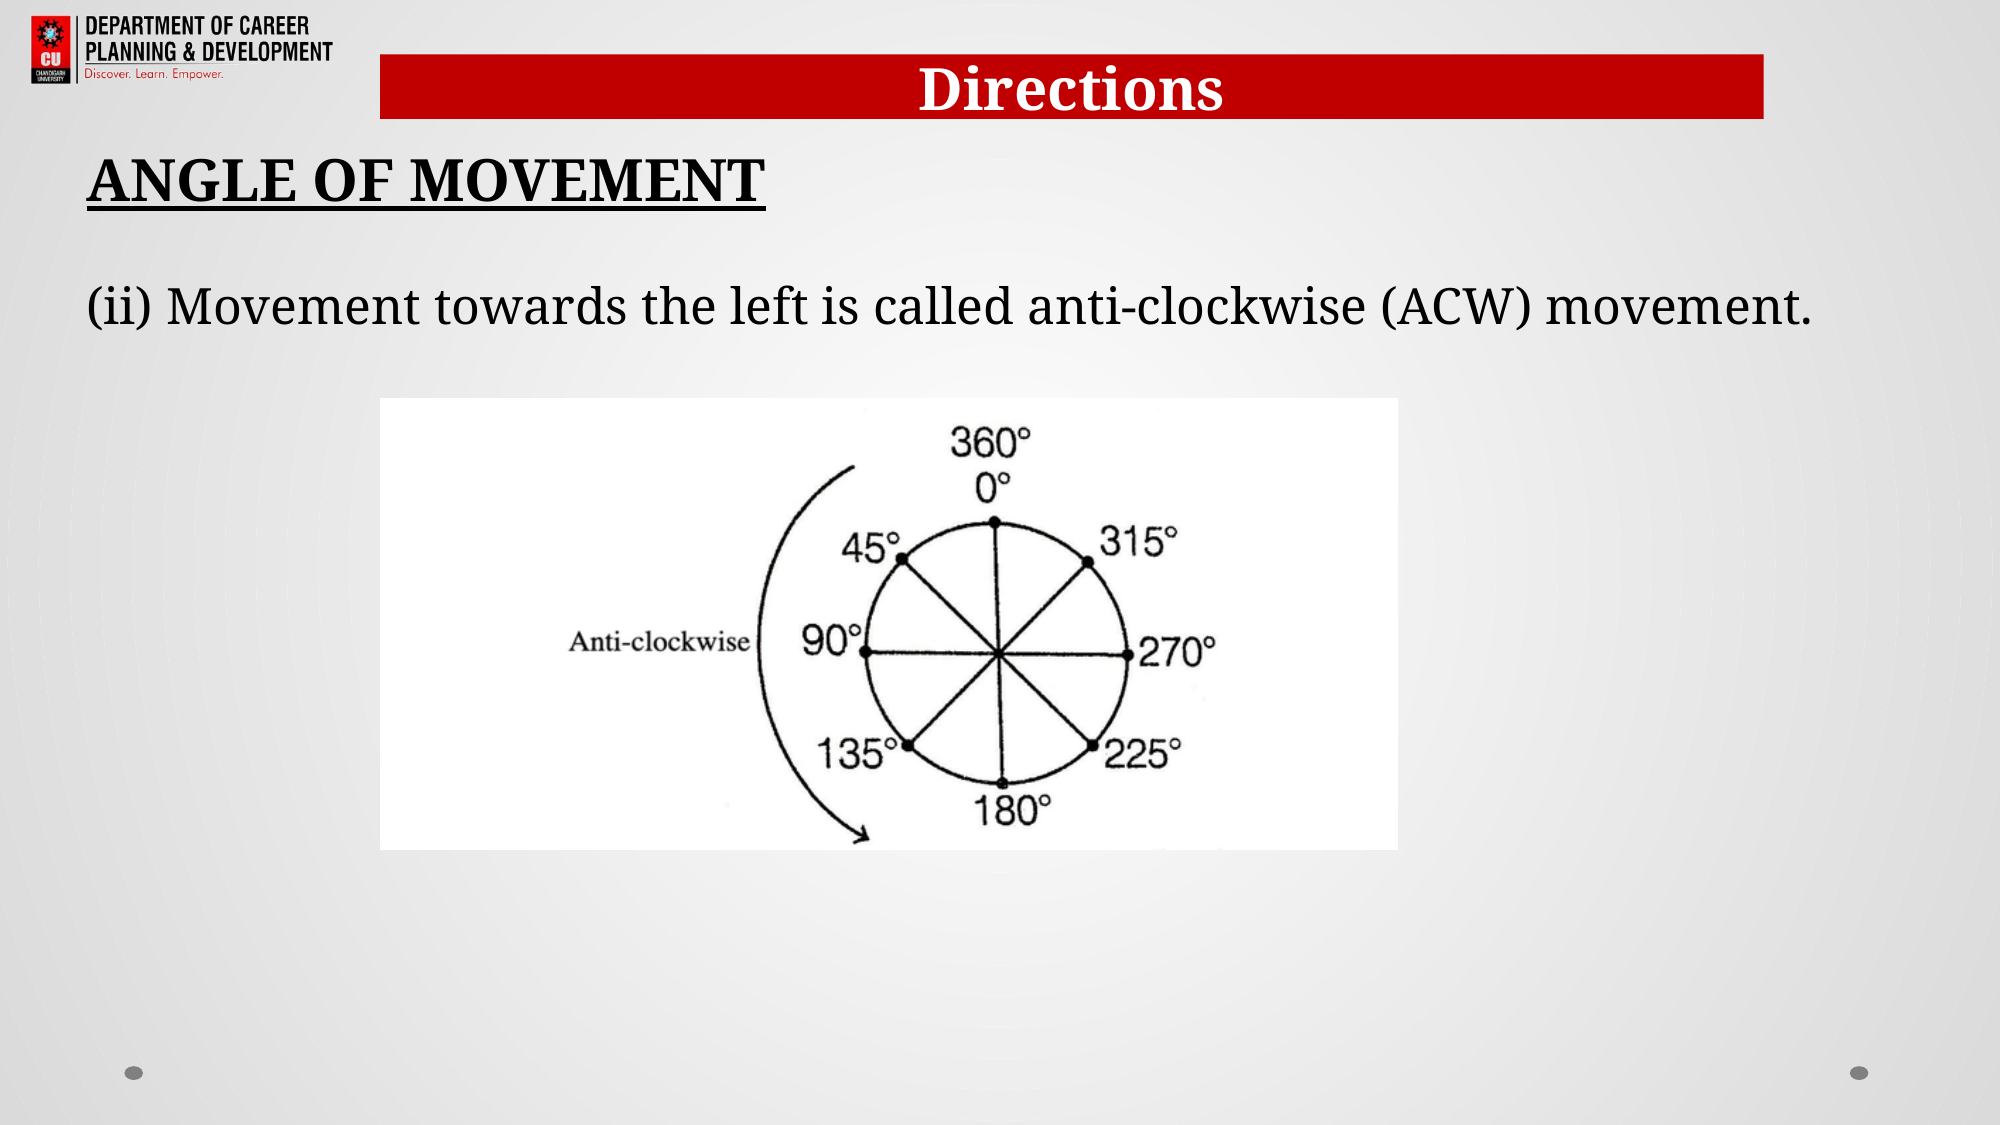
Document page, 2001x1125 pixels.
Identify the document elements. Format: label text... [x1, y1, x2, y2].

text_box (ii) Movement towards the left is called anti-clockwise (ACW) movement. [71, 267, 2000, 342]
text_box Directions [378, 52, 1766, 121]
picture [23, 0, 349, 100]
picture [379, 398, 1399, 850]
text_box ANGLE OF MOVEMENT [71, 135, 2000, 266]
